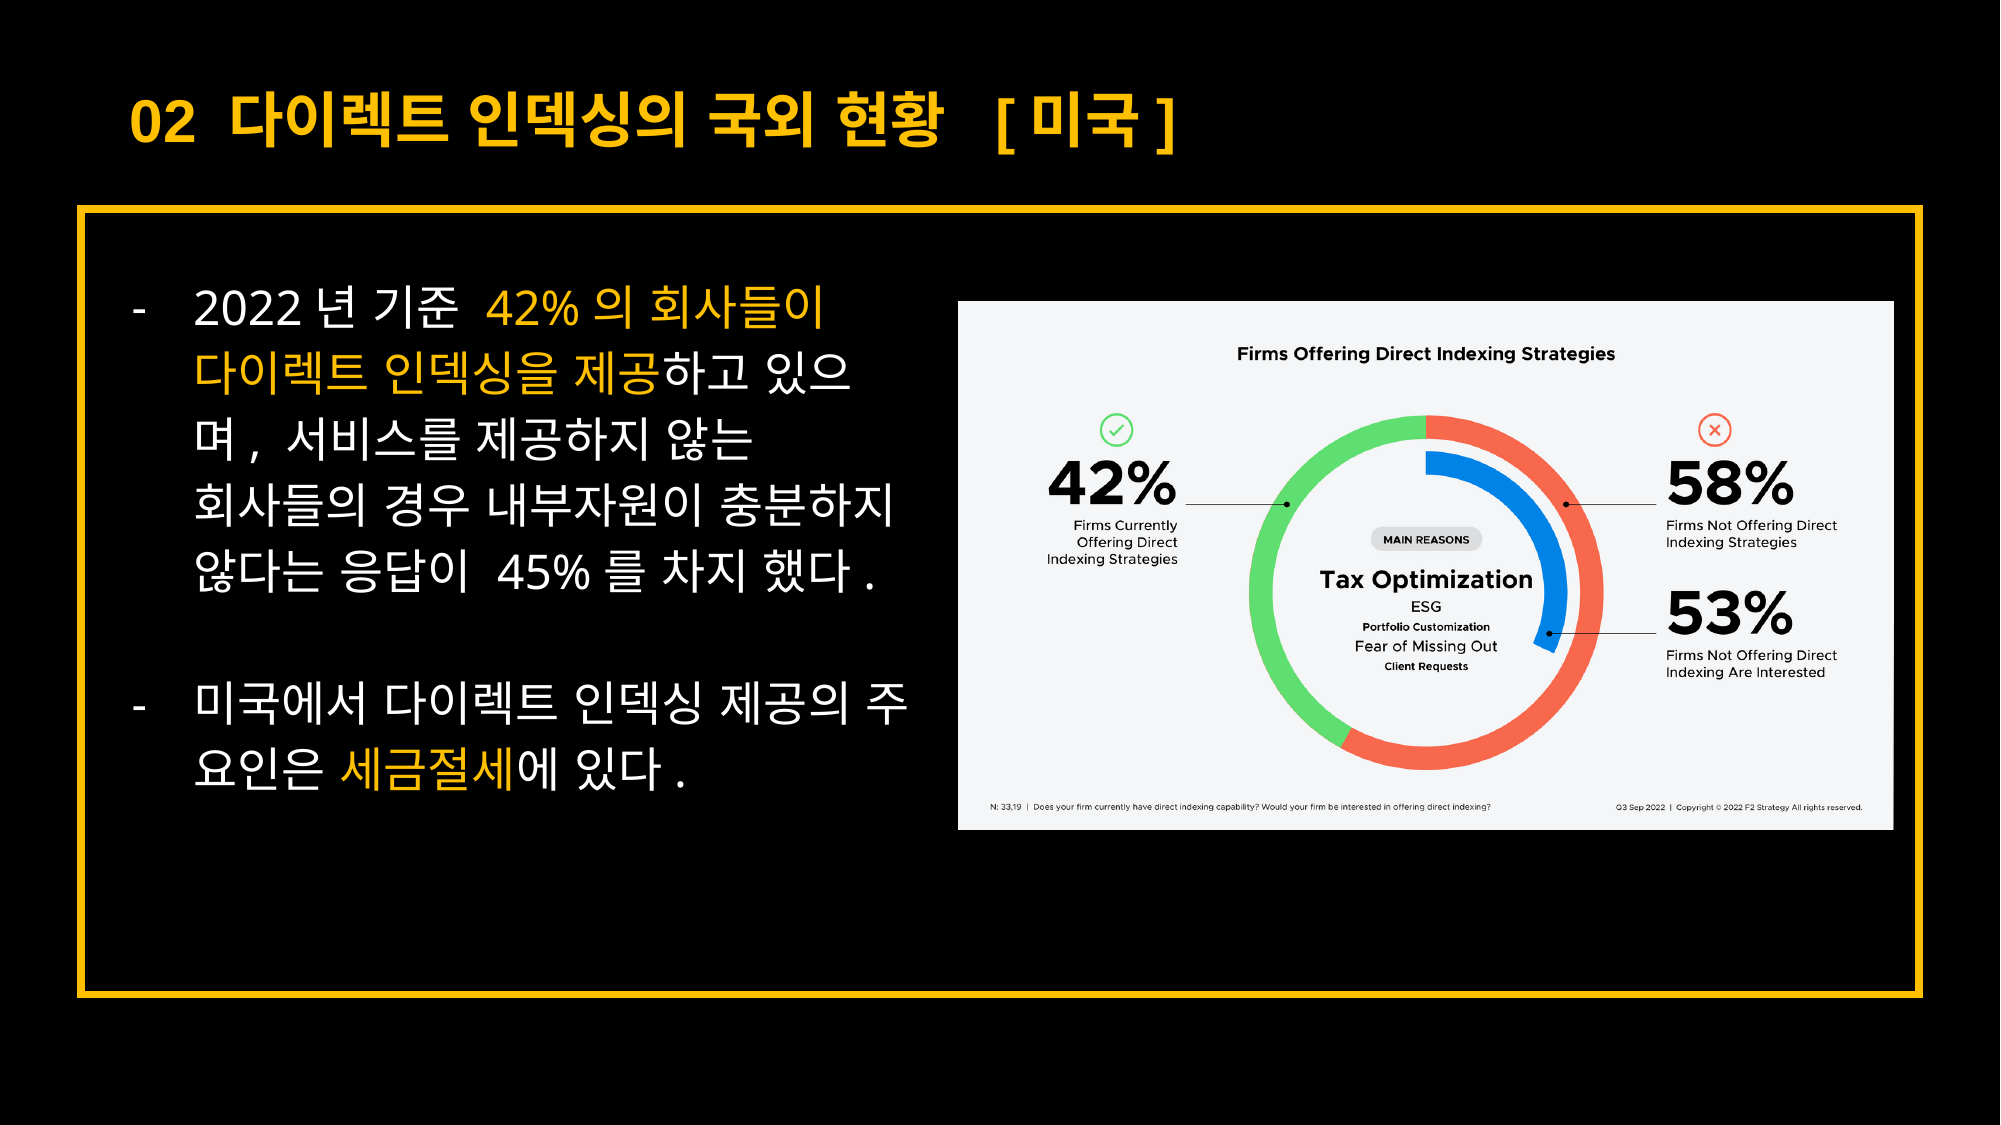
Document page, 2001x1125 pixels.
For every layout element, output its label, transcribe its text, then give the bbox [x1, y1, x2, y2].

picture [958, 301, 1894, 830]
text_box [80, 208, 1920, 995]
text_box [80, 67, 1638, 157]
text_box 2022년 기준 42%의 회사들이 다이렉트 인덱싱을 제공하고 있으며, 서비스를 제공하지 않는 회사들의 경우 내부자원이 충분하지 않다는 응답이 45%를 차지 했다. 미국에서 다이렉트 인덱싱 제공의 주 요인은 세금절세에 있다. [103, 261, 933, 805]
